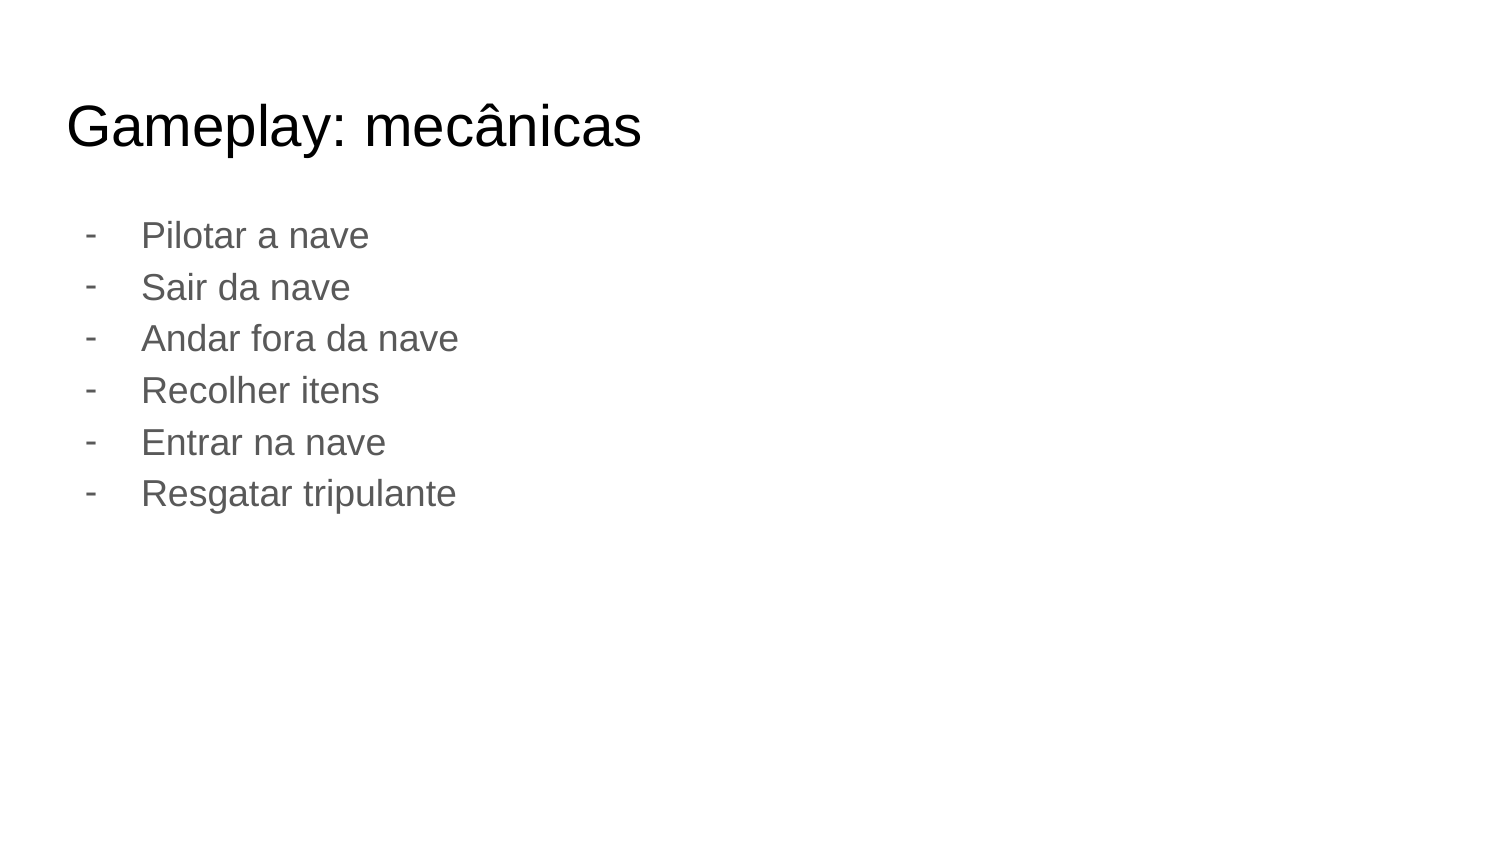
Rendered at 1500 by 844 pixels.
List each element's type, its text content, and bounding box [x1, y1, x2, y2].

list Pilotar a nave Sair da nave Andar fora da nave Recolher itens Entrar na nave Resgatar tripulante [51, 189, 1449, 750]
title Gameplay: mecânicas [51, 72, 1449, 167]
